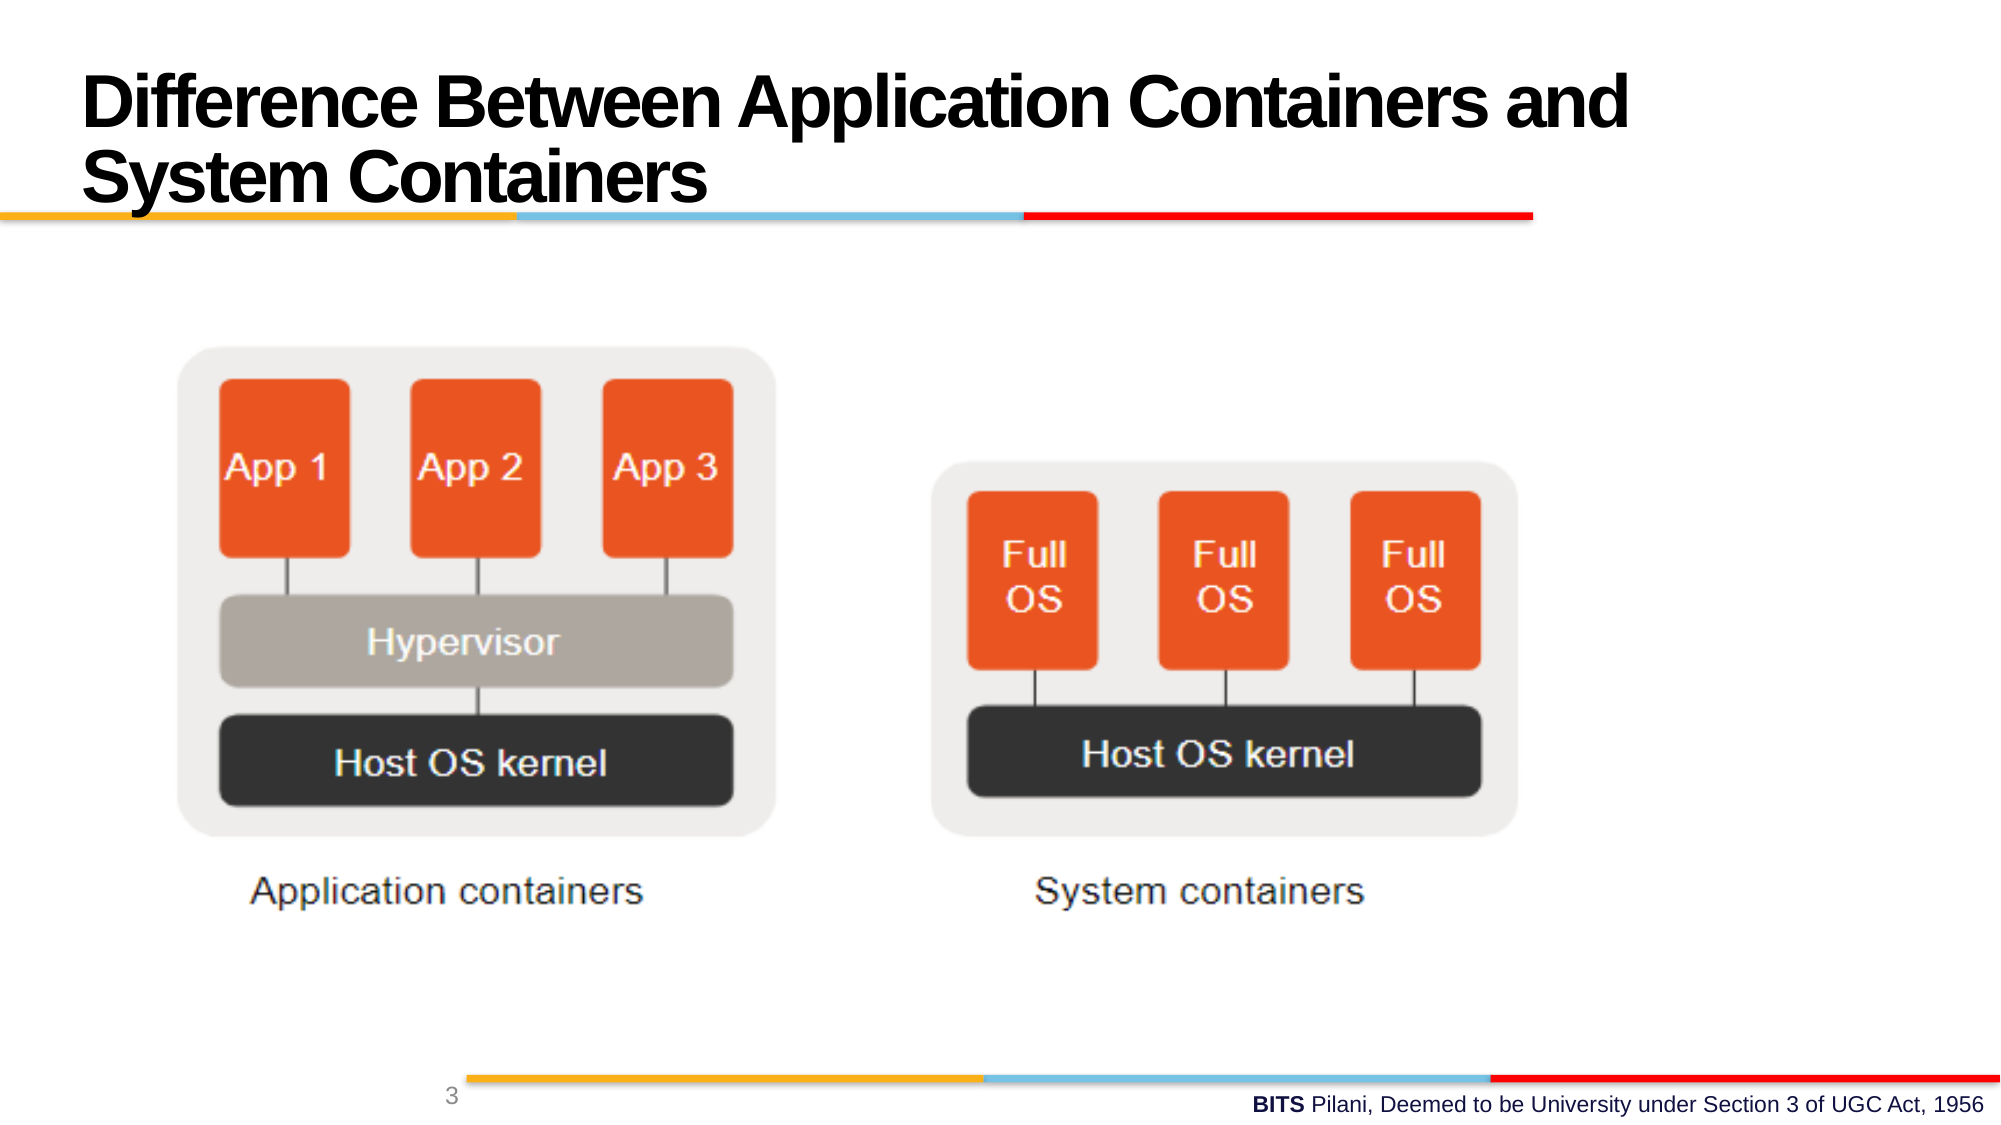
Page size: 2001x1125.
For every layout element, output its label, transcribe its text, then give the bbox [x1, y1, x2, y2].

slide_number 3 [0, 1064, 468, 1125]
picture [157, 327, 1670, 1002]
list Difference Between Application Containers and System Containers [73, 48, 1841, 237]
